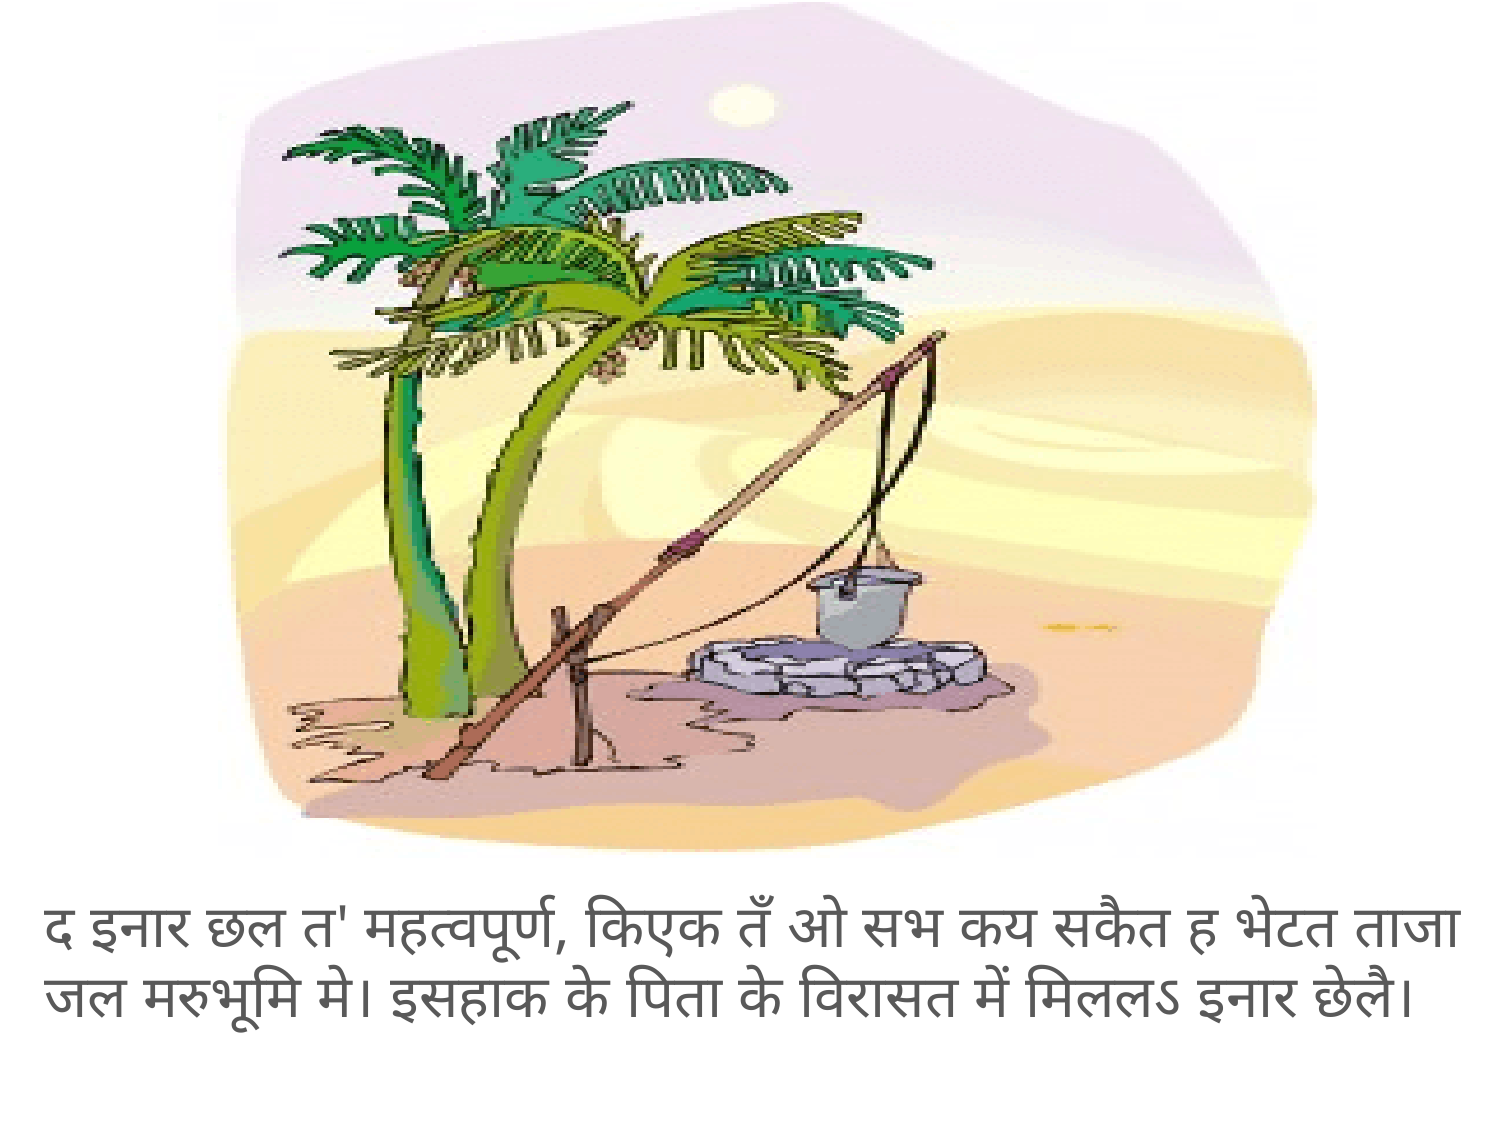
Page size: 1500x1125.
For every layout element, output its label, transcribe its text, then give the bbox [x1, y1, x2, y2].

picture [218, 1, 1318, 859]
text_box द इनार छल त' महत्वपूर्ण, किएक तँ ओ सभ कय सकैत ह भेटत ताजा जल मरुभूमि मे। इसहाक के पिता के विरासत में मिललऽ इनार छेलै। [29, 881, 1500, 1037]
